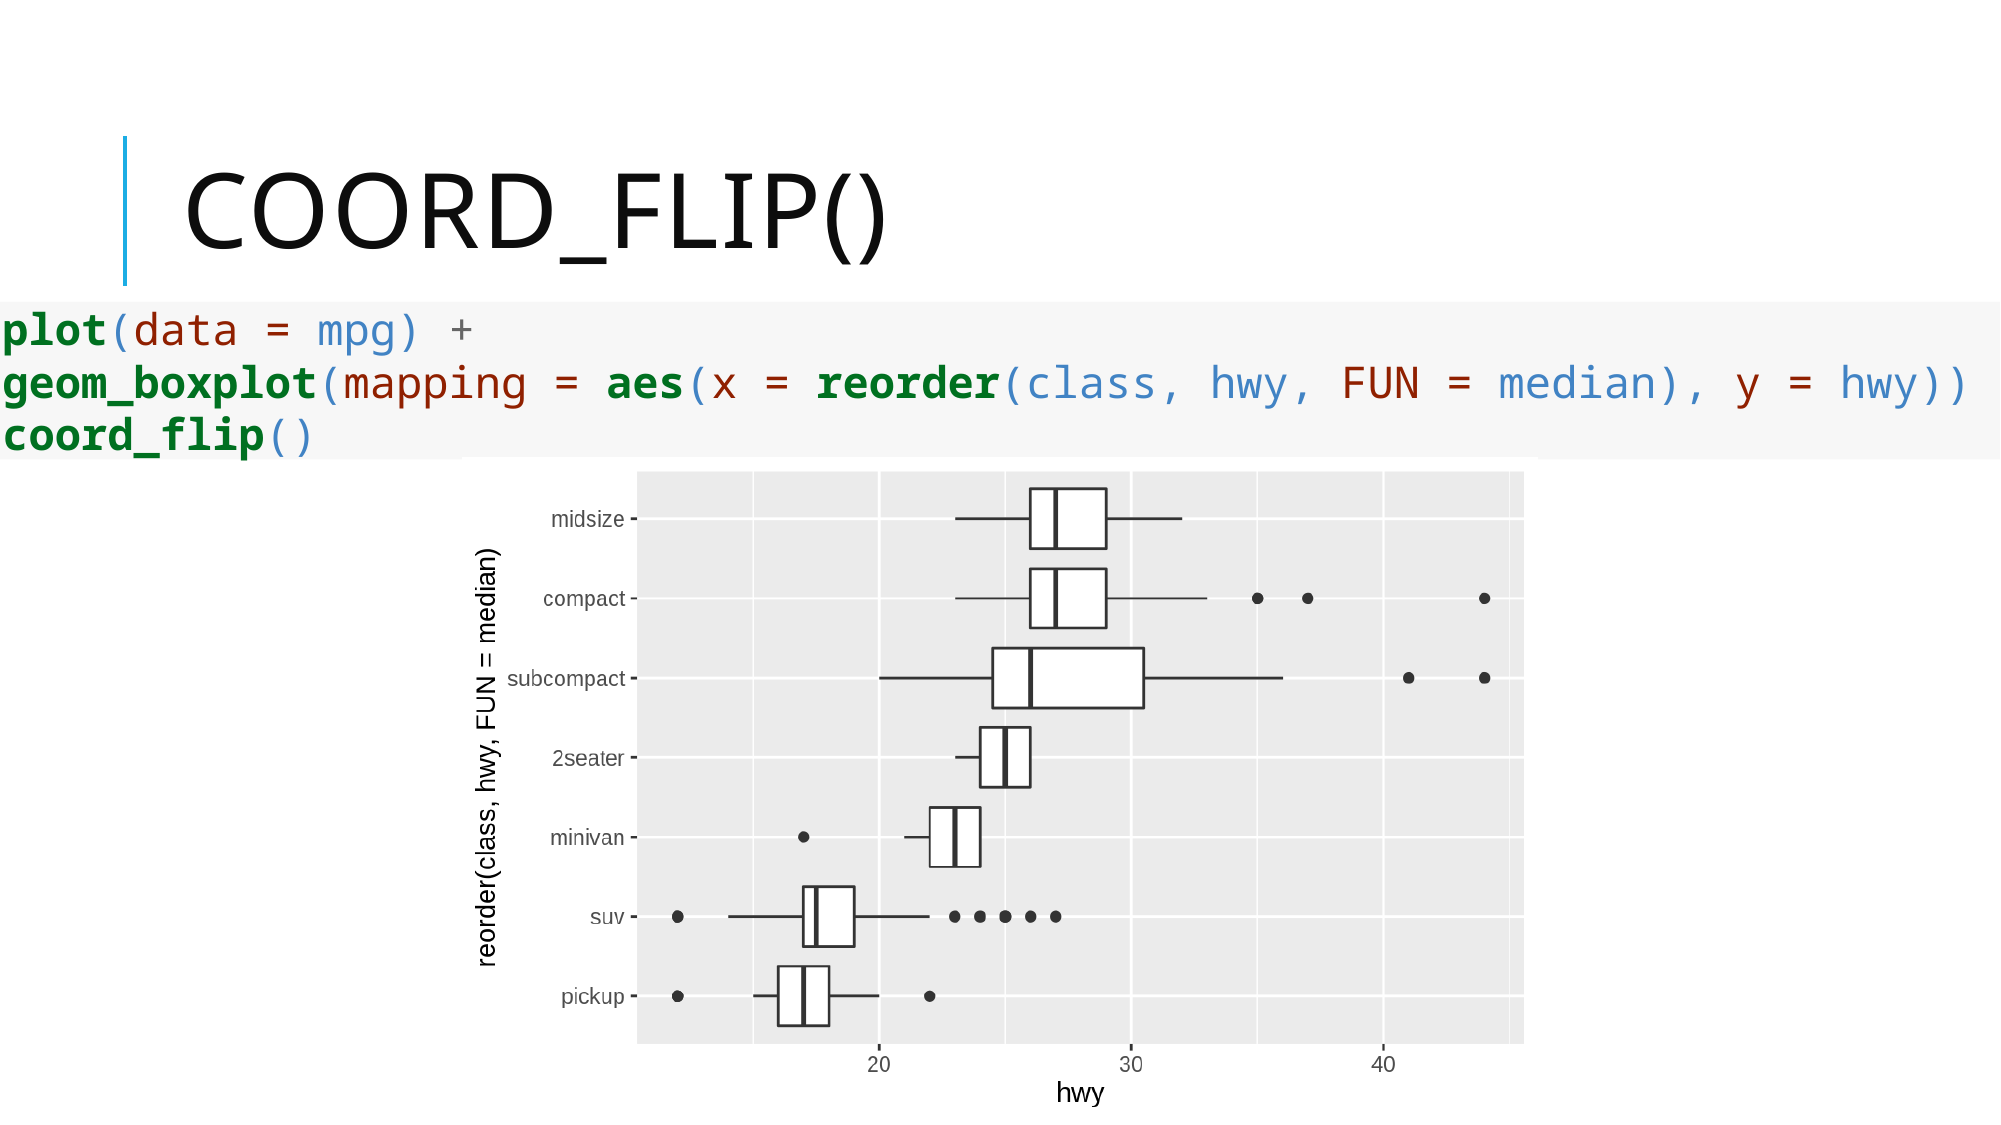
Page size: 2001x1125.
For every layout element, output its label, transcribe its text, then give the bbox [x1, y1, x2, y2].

picture [462, 457, 1538, 1122]
text_box ggplot(data = mpg) + geom_boxplot(mapping = aes(x = reorder(class, hwy, FUN = median), y = hwy)) + coord_flip() [0, 301, 2000, 460]
title coord_flip() [168, 96, 1763, 301]
